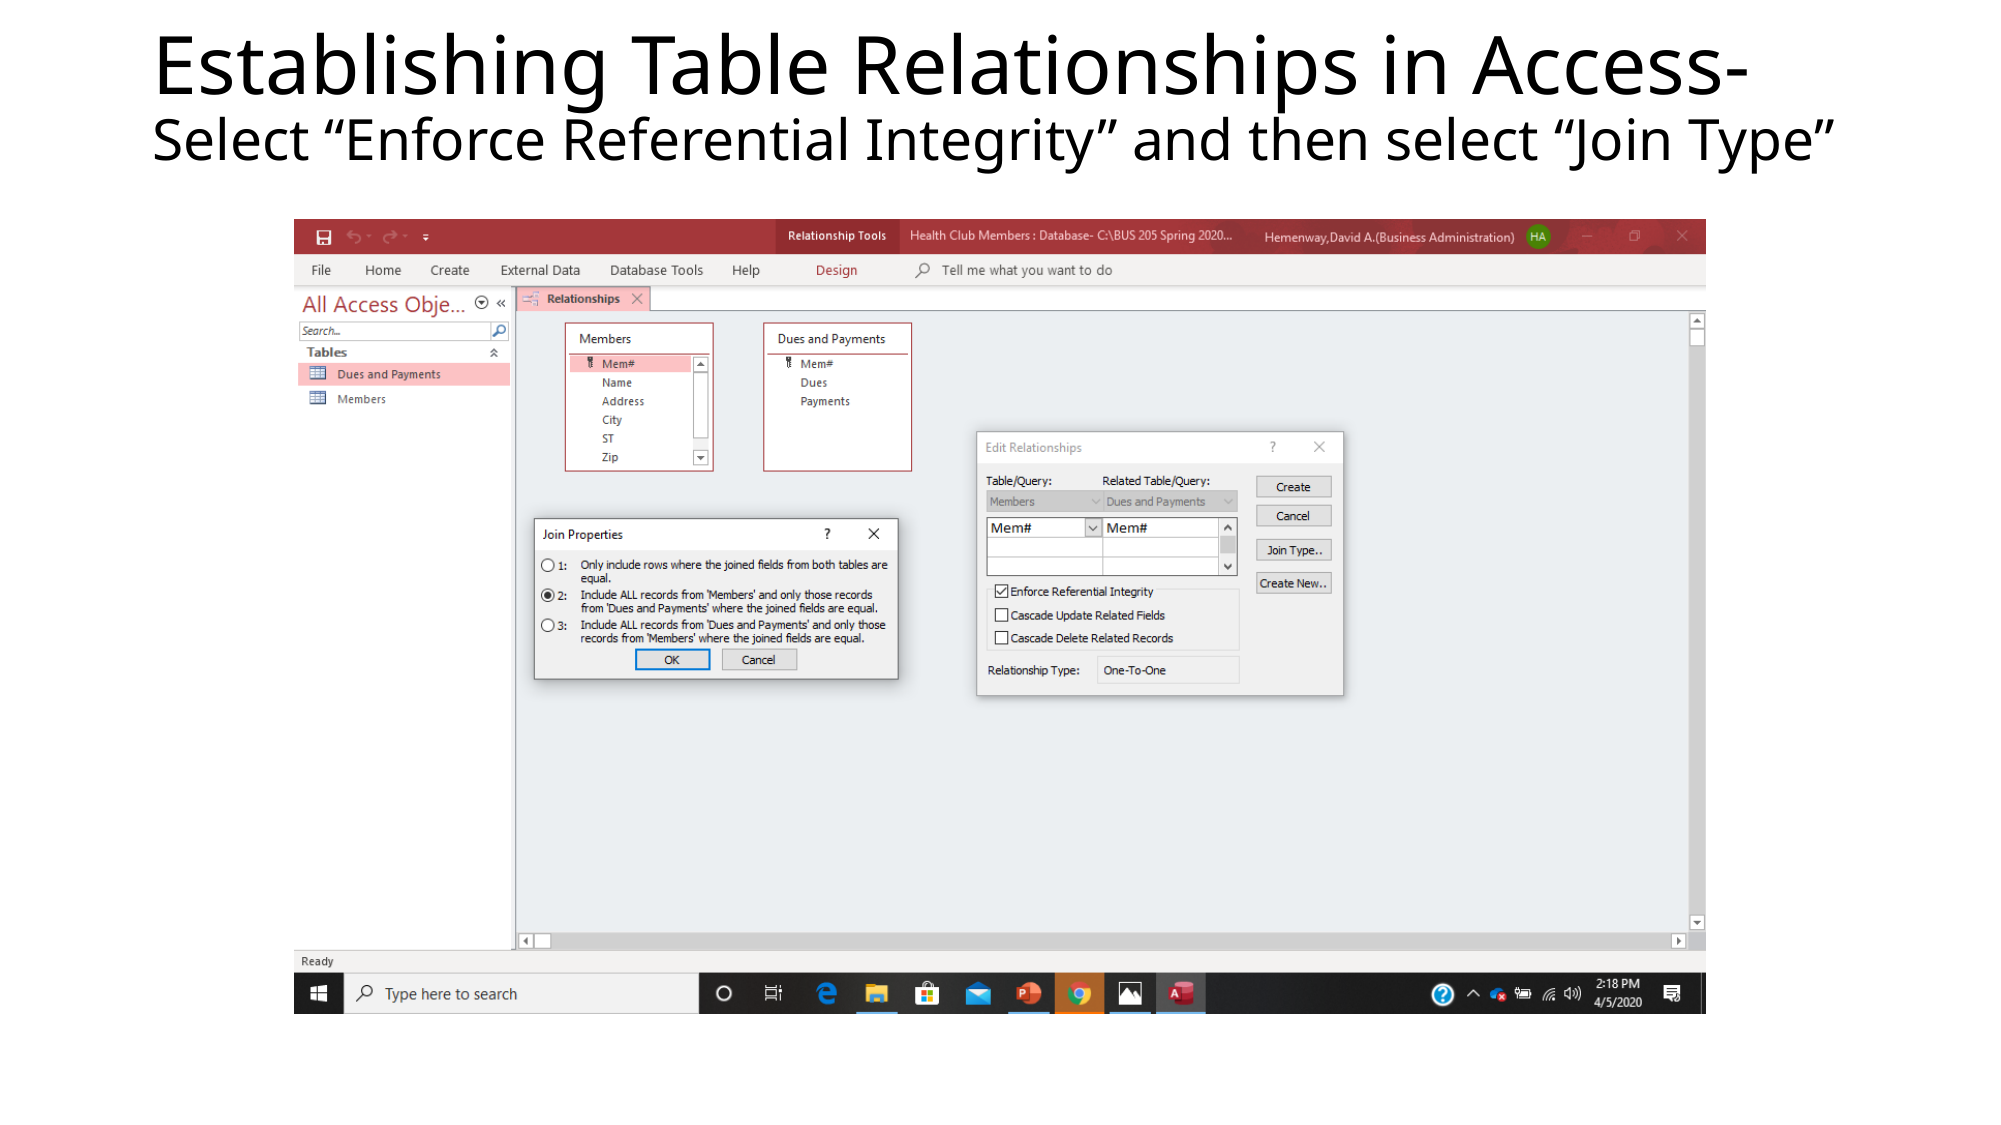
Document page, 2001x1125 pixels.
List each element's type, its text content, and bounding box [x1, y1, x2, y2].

title Establishing Table Relationships in Access- Select “Enforce Referential Integrity” and then select “Join Type” [137, 0, 1863, 198]
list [294, 219, 1706, 1014]
